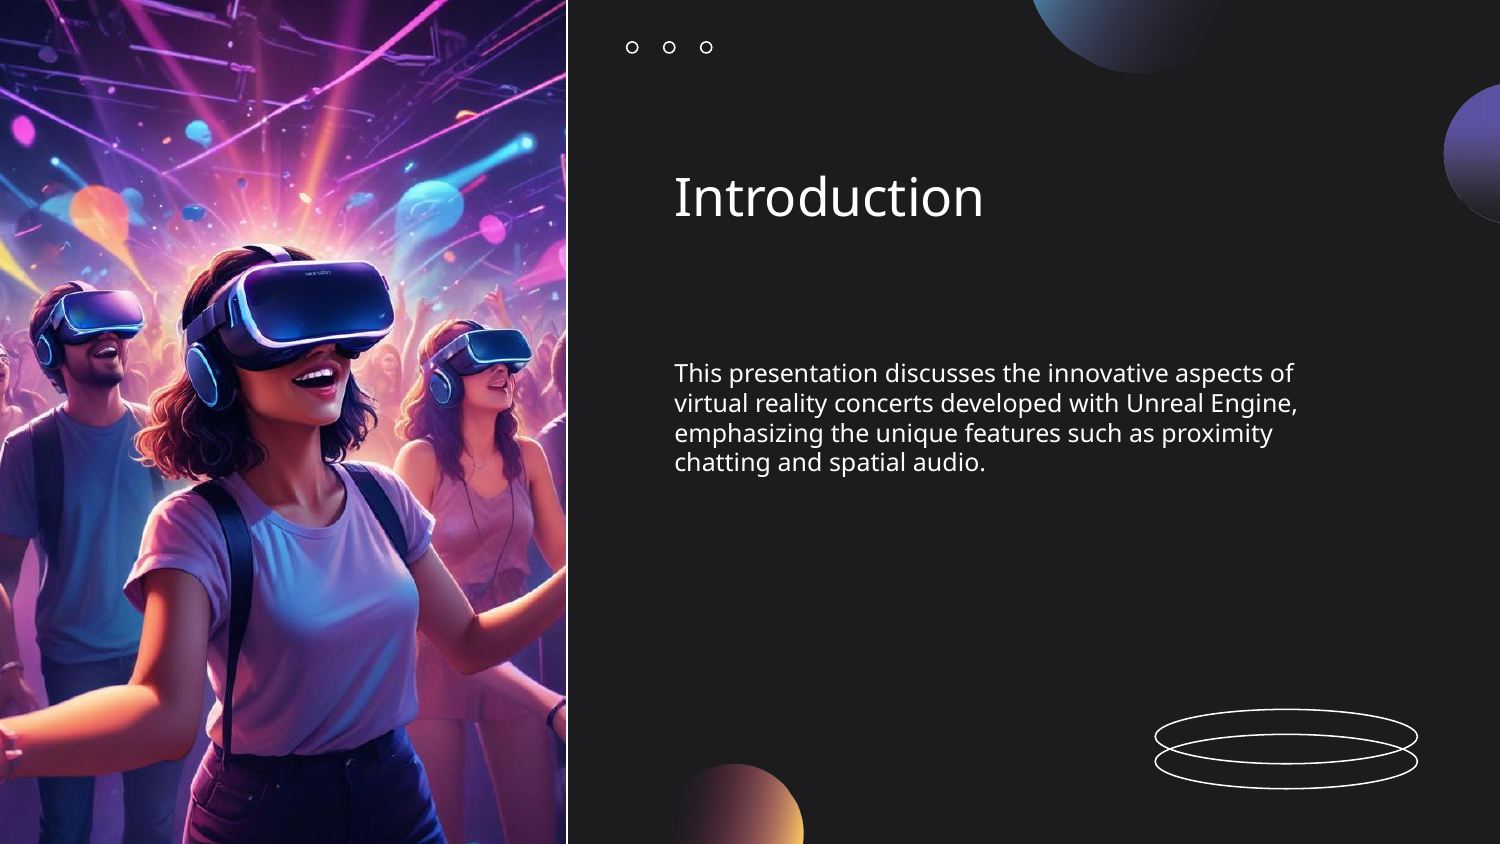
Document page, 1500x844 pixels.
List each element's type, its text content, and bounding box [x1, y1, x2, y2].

subtitle This presentation discusses the innovative aspects of virtual reality concerts developed with Unreal Engine, emphasizing the unique features such as proximity chatting and spatial audio. [659, 341, 1365, 649]
picture [639, 738, 824, 844]
picture [1415, 68, 1500, 238]
picture [985, 0, 1247, 114]
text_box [1154, 709, 1418, 789]
title Introduction [659, 148, 1364, 243]
picture [0, 0, 567, 844]
